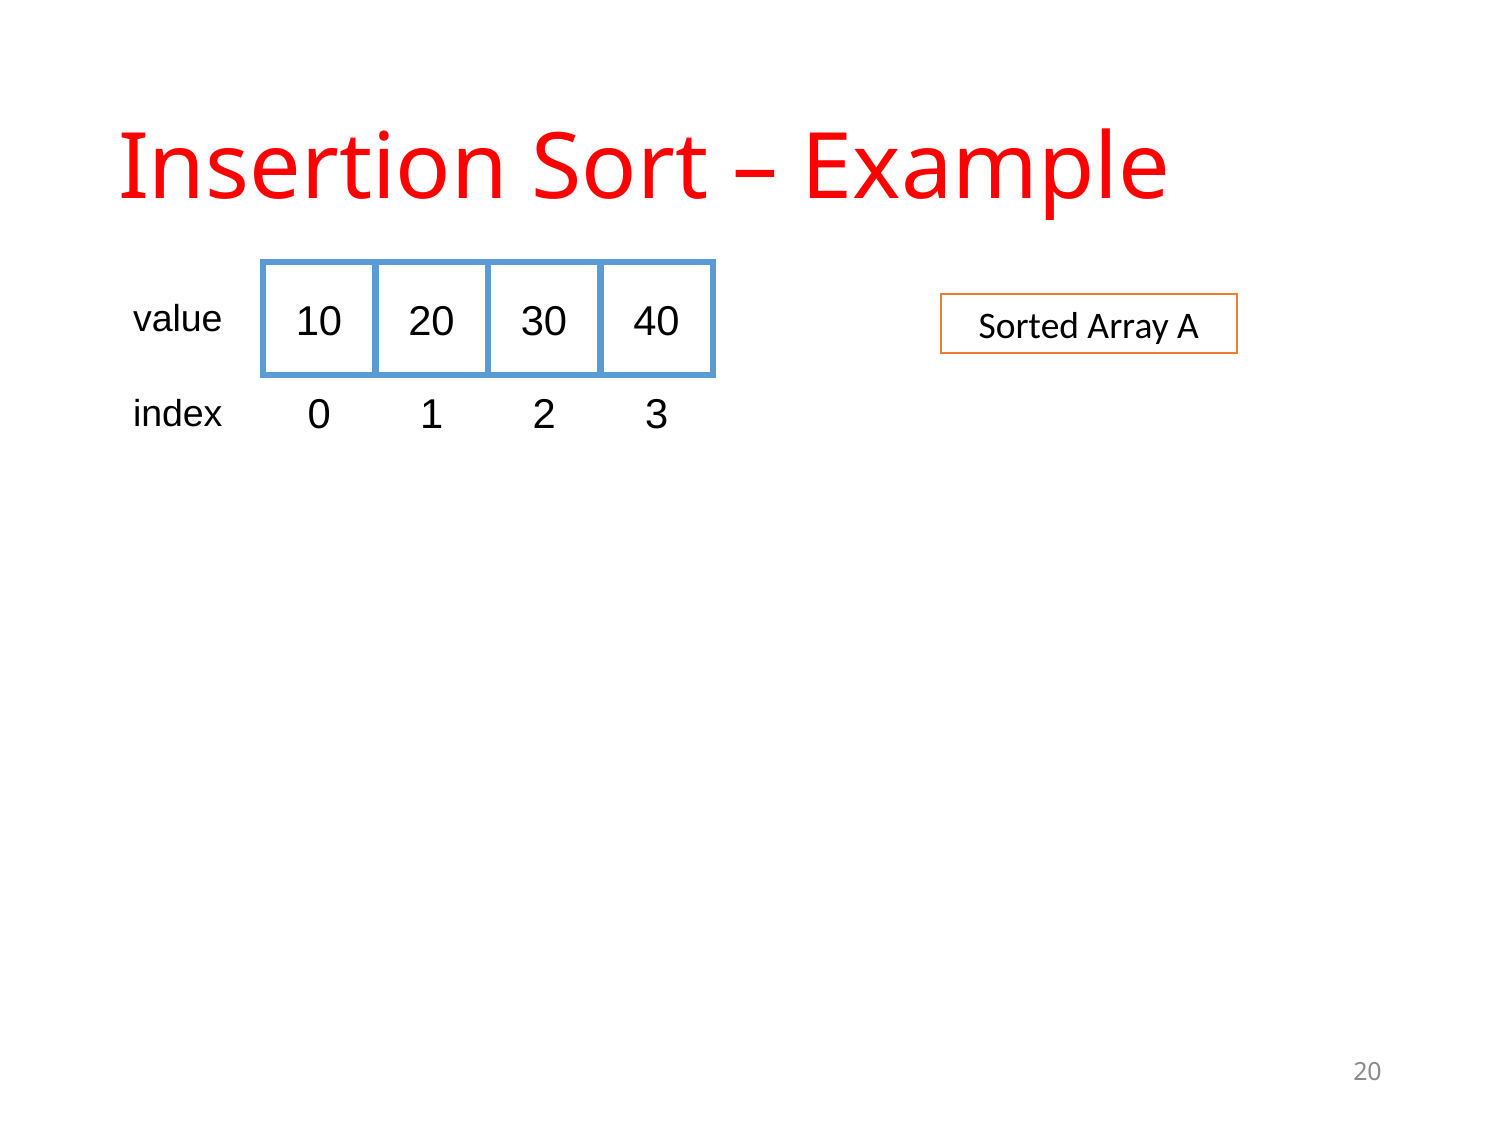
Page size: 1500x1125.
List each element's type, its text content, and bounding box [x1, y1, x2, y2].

text_box index [118, 381, 238, 442]
text_box 40 [600, 262, 713, 375]
title Insertion Sort – Example [103, 59, 1397, 278]
text_box 2 [487, 387, 600, 438]
text_box 1 [375, 387, 487, 438]
text_box 0 [262, 387, 375, 438]
text_box 20 [375, 262, 487, 375]
slide_number 20 [1059, 1042, 1397, 1103]
text_box 10 [262, 262, 375, 375]
text_box 30 [487, 262, 600, 375]
text_box 3 [600, 387, 713, 438]
text_box value [118, 286, 238, 346]
text_box Sorted Array A [940, 293, 1238, 354]
